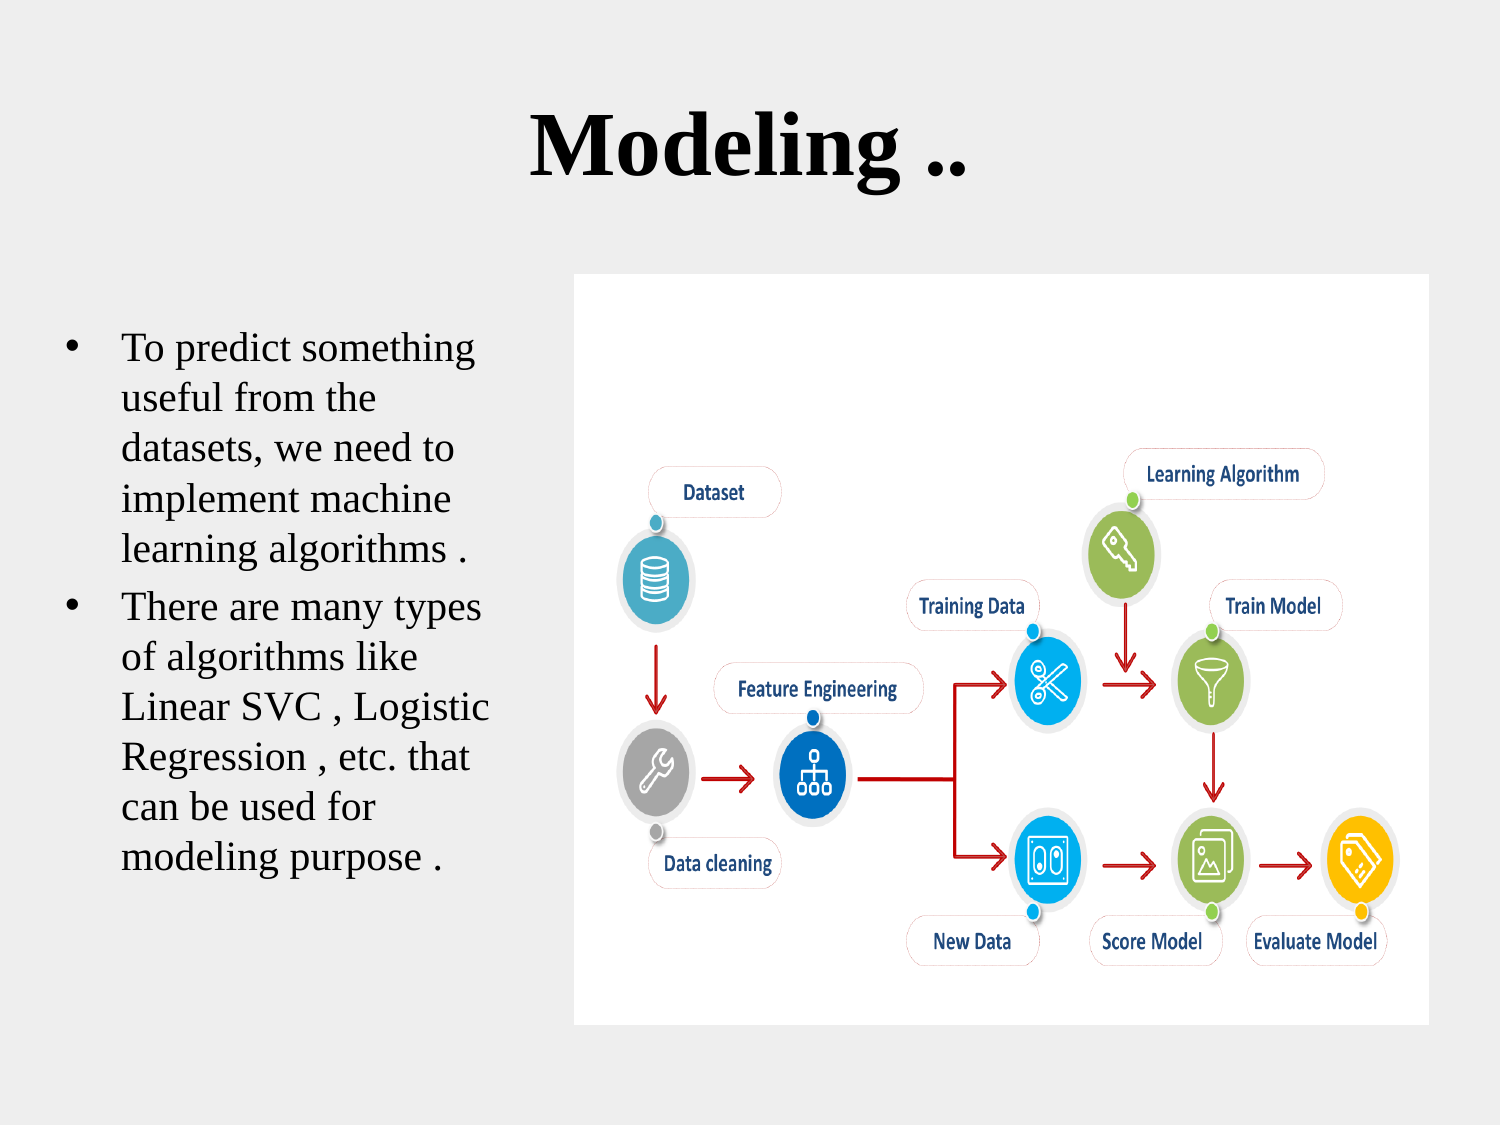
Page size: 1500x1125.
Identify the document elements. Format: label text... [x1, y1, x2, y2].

title Modeling .. [75, 45, 1425, 233]
picture [574, 274, 1429, 1026]
list To predict something useful from the datasets, we need to implement machine learning algorithms . There are many types of algorithms like Linear SVC , Logistic Regression , etc. that can be used for modeling purpose . [50, 312, 513, 1080]
